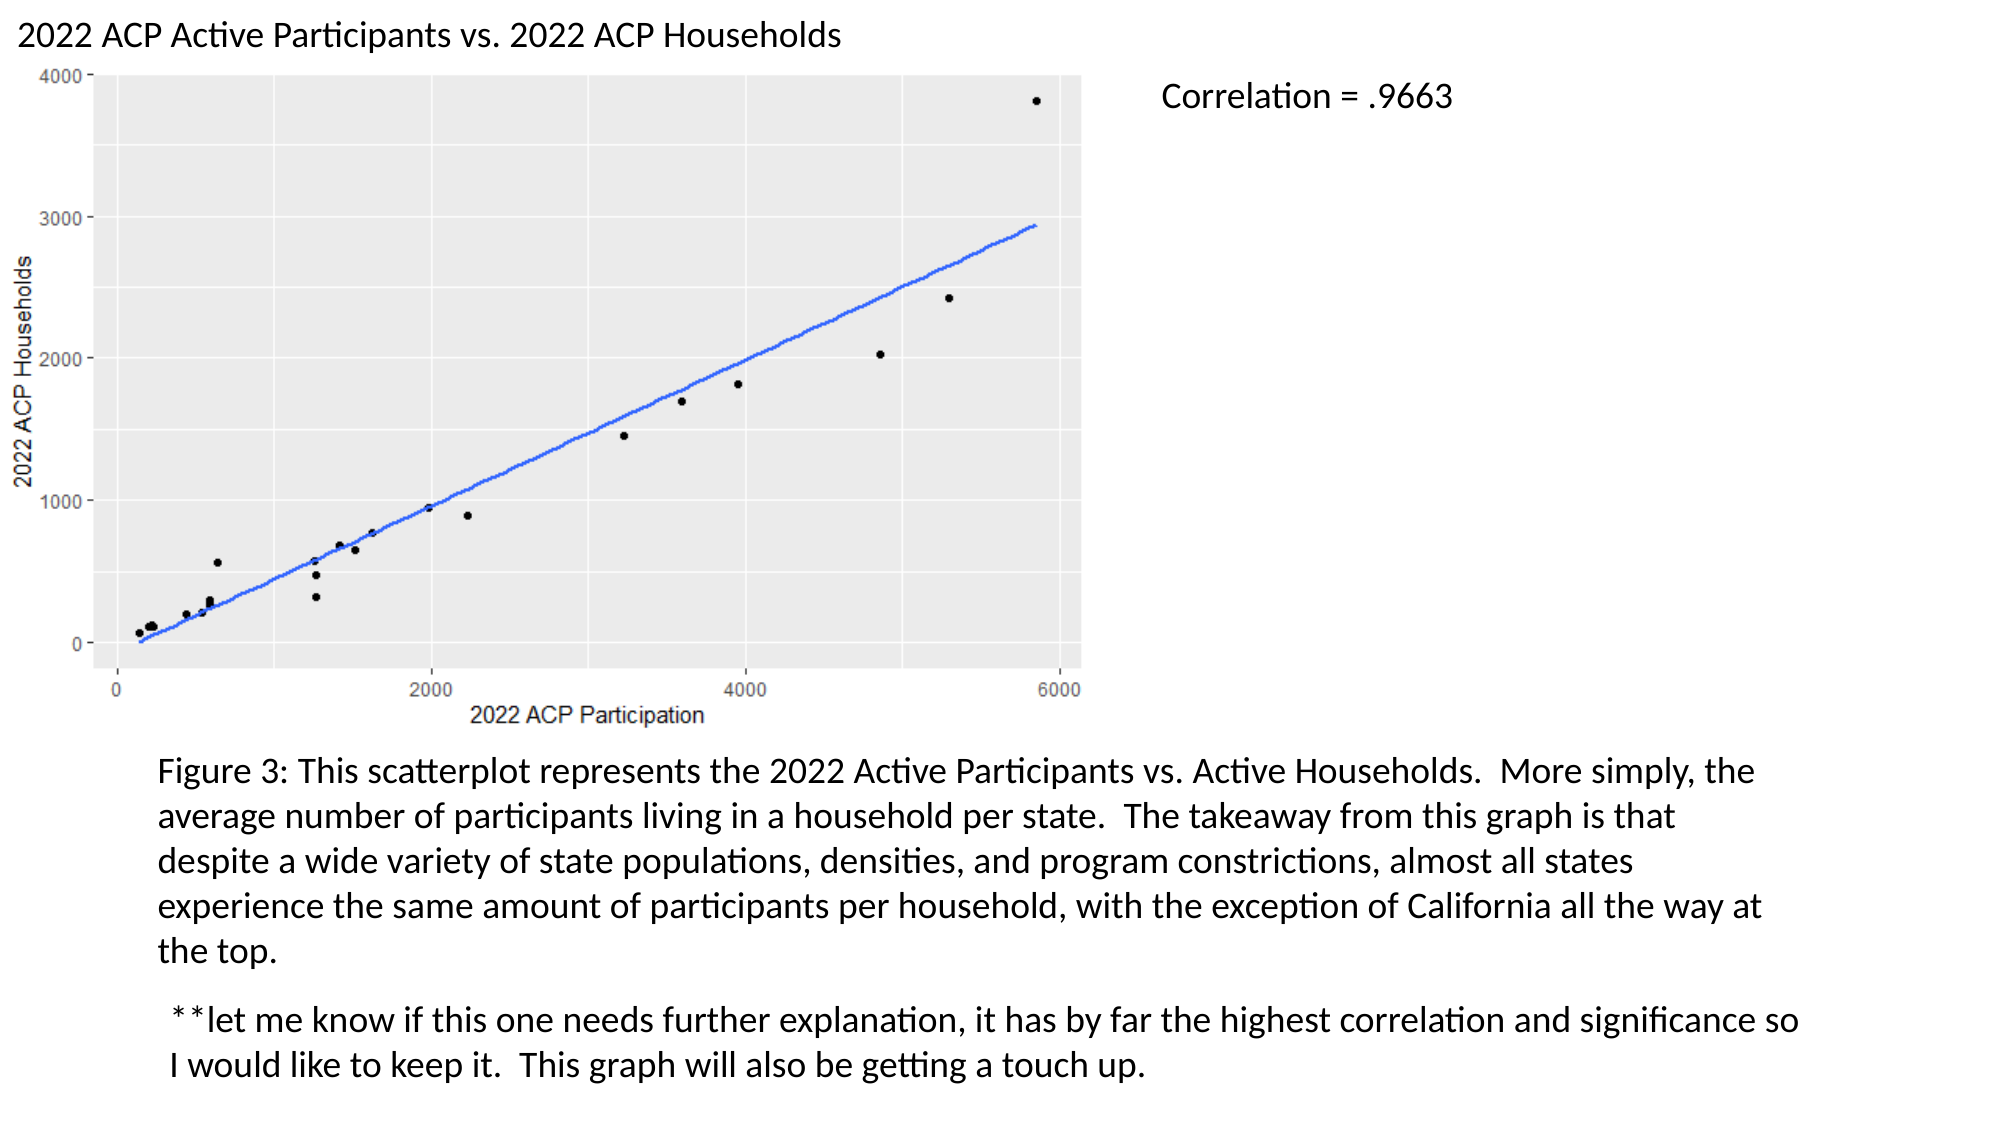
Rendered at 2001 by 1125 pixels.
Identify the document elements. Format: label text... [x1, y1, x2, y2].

text_box 2022 ACP Active Participants vs. 2022 ACP Households [2, 3, 882, 63]
text_box Figure 3: This scatterplot represents the 2022 Active Participants vs. Active Households. More simply, the average number of participants living in a household per state. The takeaway from this graph is that despite a wide variety of state populations, densities, and program constrictions, almost all states experience the same amount of participants per household, with the exception of California all the way at the top. [142, 738, 1808, 979]
picture [0, 63, 1094, 739]
text_box Correlation = .9663 [1146, 63, 1619, 124]
text_box **let me know if this one needs further explanation, it has by far the highest correlation and significance so I would like to keep it. This graph will also be getting a touch up. [154, 987, 1820, 1092]
